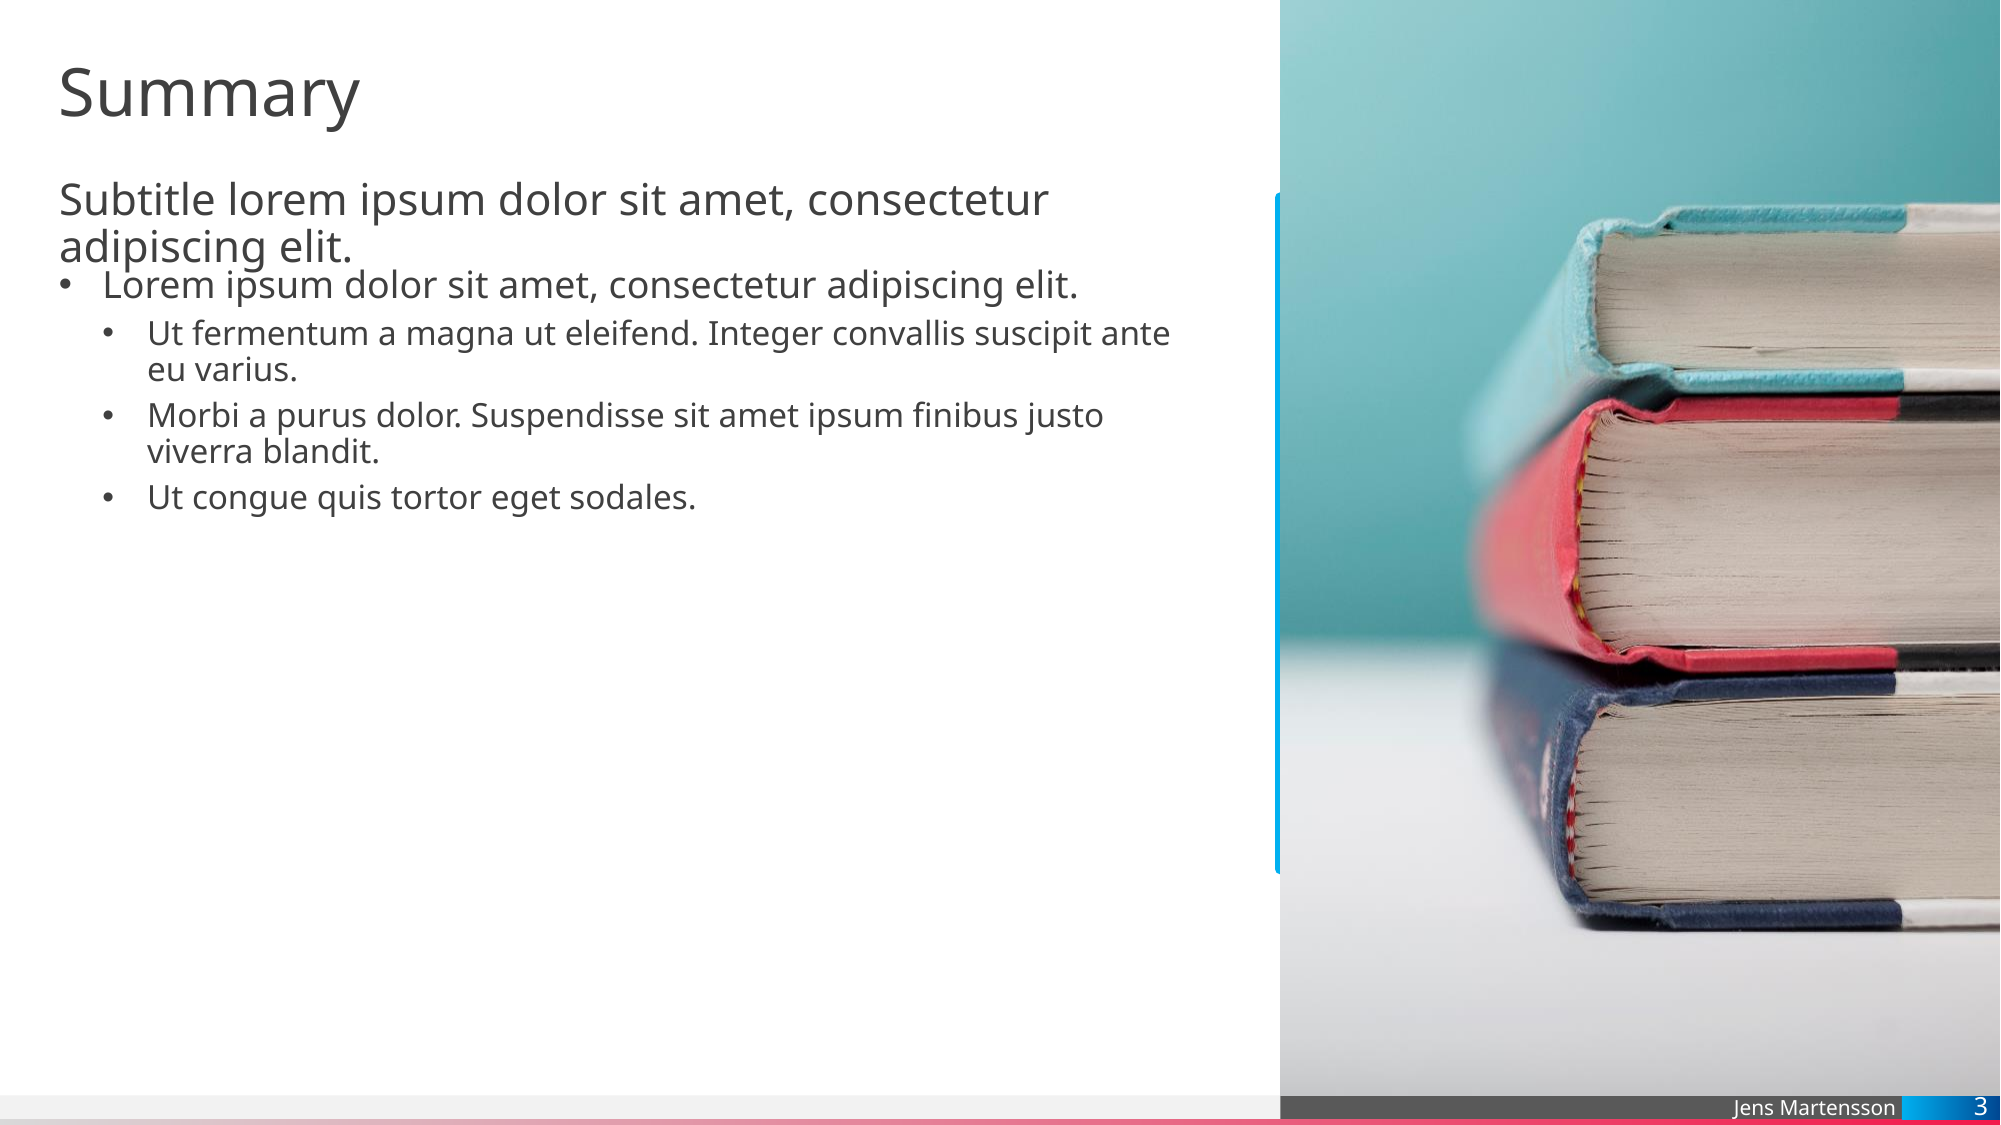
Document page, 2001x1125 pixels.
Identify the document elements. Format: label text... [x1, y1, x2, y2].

list Lorem ipsum dolor sit amet, consectetur adipiscing elit. Ut fermentum a magna ut eleifend. Integer convallis suscipit ante eu varius. Morbi a purus dolor. Suspendisse sit amet ipsum finibus justo viverra blandit. Ut congue quis tortor eget sodales. [59, 265, 1207, 1004]
list Subtitle lorem ipsum dolor sit amet, consectetur adipiscing elit. [59, 177, 1207, 237]
picture [1280, 0, 2000, 1096]
slide_number 3 [1901, 1096, 2000, 1120]
title Summary [59, 59, 1207, 148]
